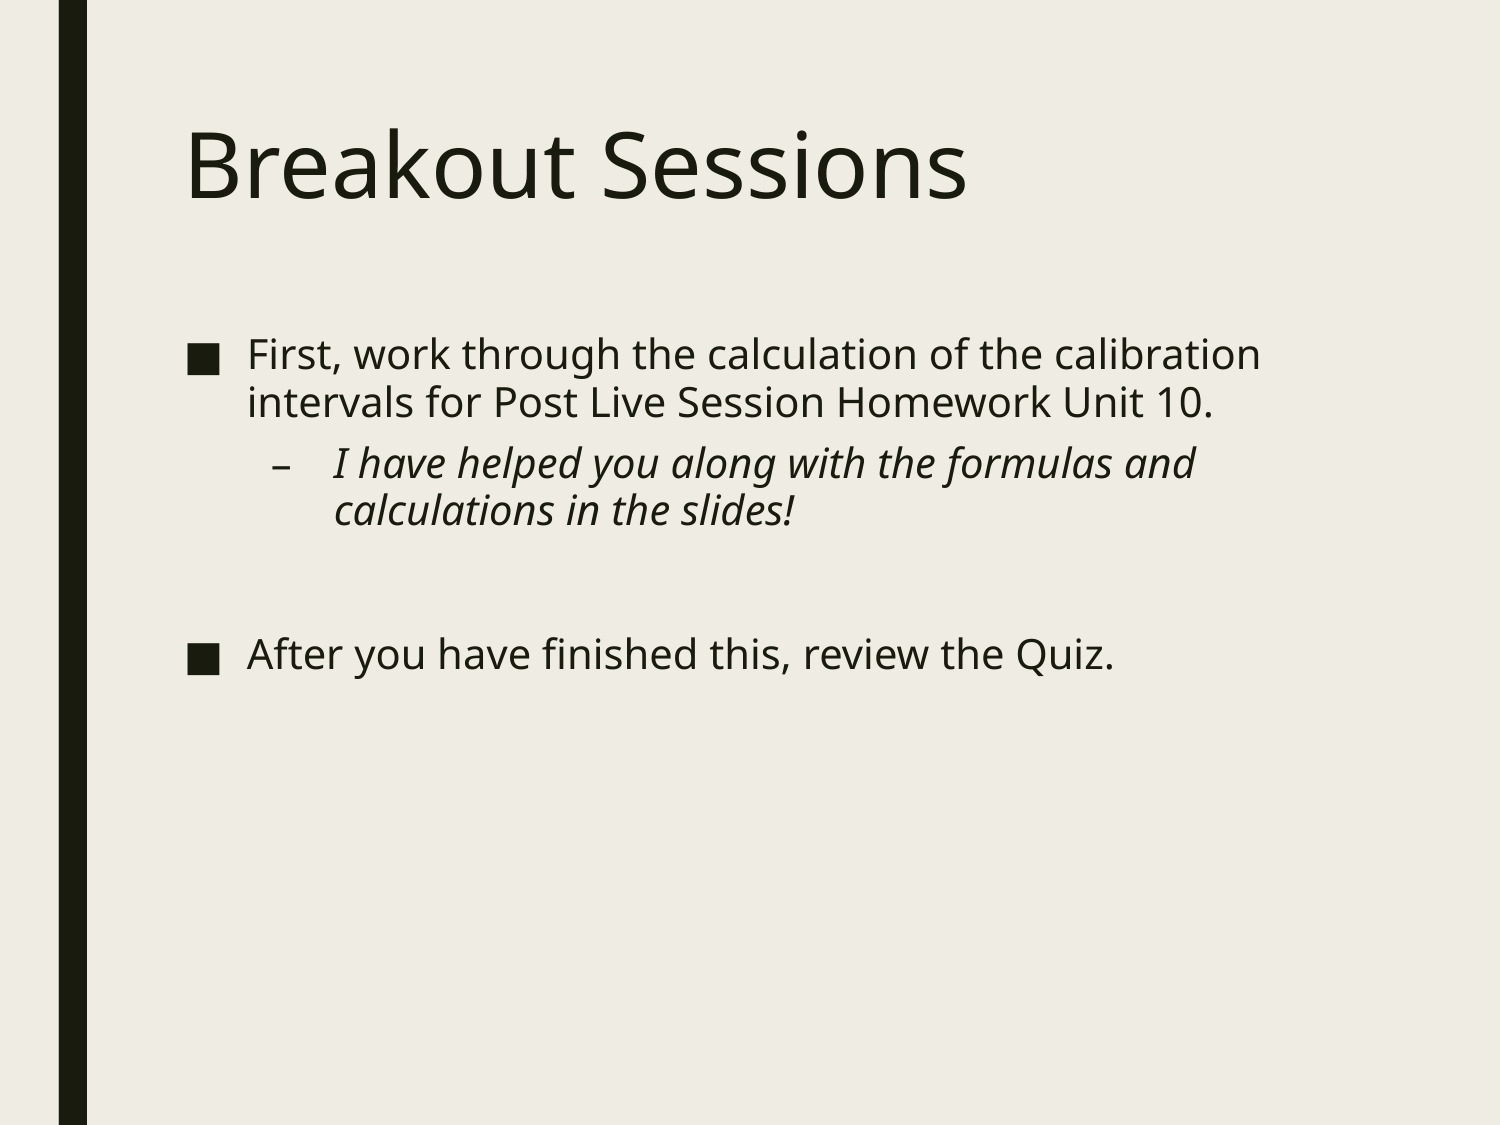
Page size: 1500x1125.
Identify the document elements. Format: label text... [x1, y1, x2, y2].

title Breakout Sessions [168, 112, 1351, 324]
list First, work through the calculation of the calibration intervals for Post Live Session Homework Unit 10. I have helped you along with the formulas and calculations in the slides! After you have finished this, review the Quiz. [168, 324, 1351, 1038]
